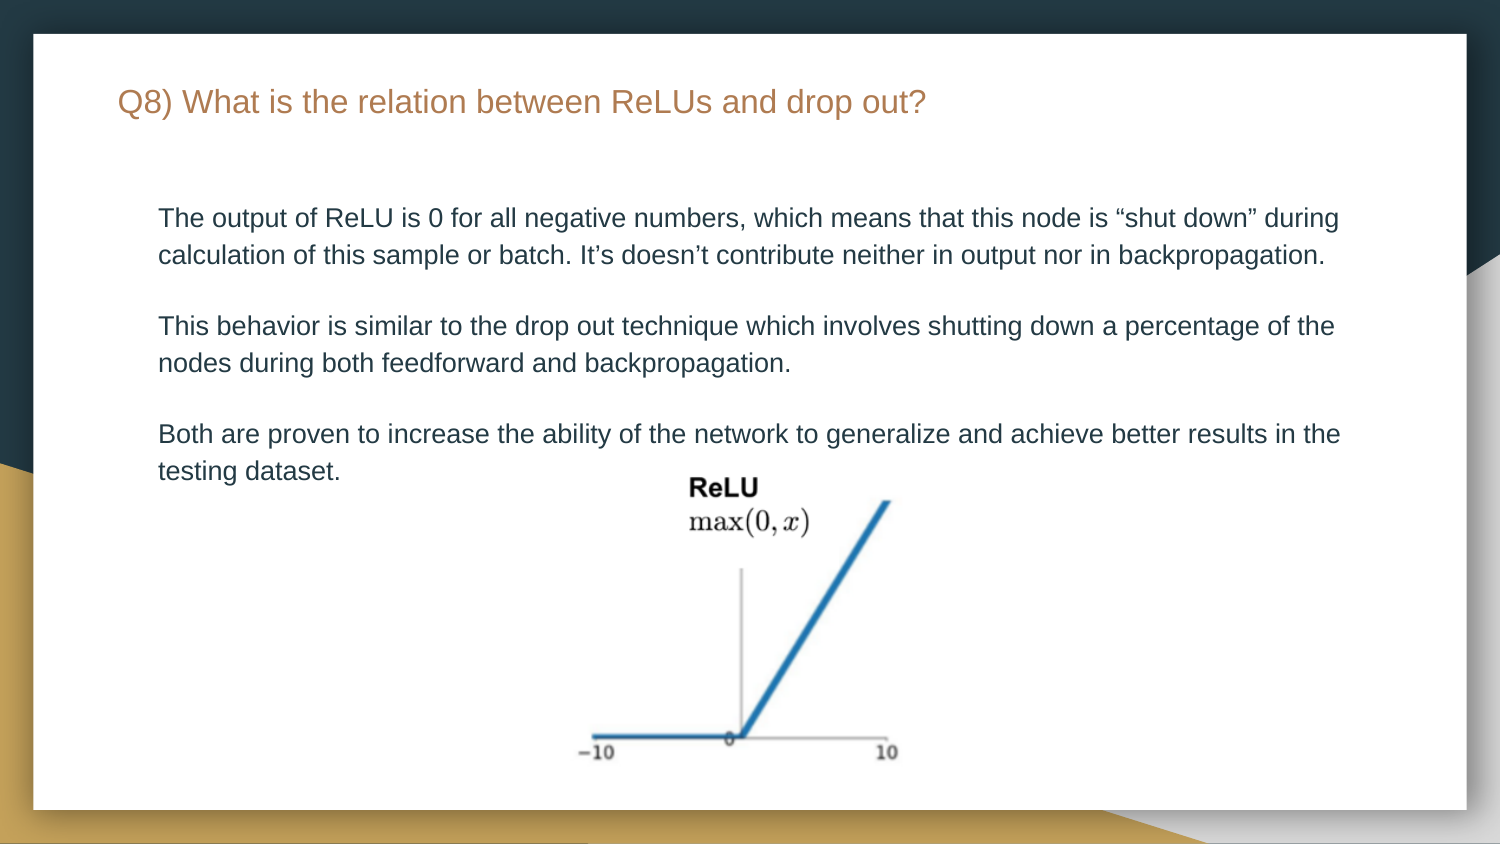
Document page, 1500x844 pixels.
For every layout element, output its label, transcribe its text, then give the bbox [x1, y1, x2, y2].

title Q8) What is the relation between ReLUs and drop out? [102, 59, 1164, 161]
picture [563, 463, 903, 785]
list The output of ReLU is 0 for all negative numbers, which means that this node is “shut down” during calculation of this sample or batch. It’s doesn’t contribute neither in output nor in backpropagation. This behavior is similar to the drop out technique which involves shutting down a percentage of the nodes during both feedforward and backpropagation. Both are proven to increase the ability of the network to generalize and achieve better results in the testing dataset. [143, 180, 1375, 583]
